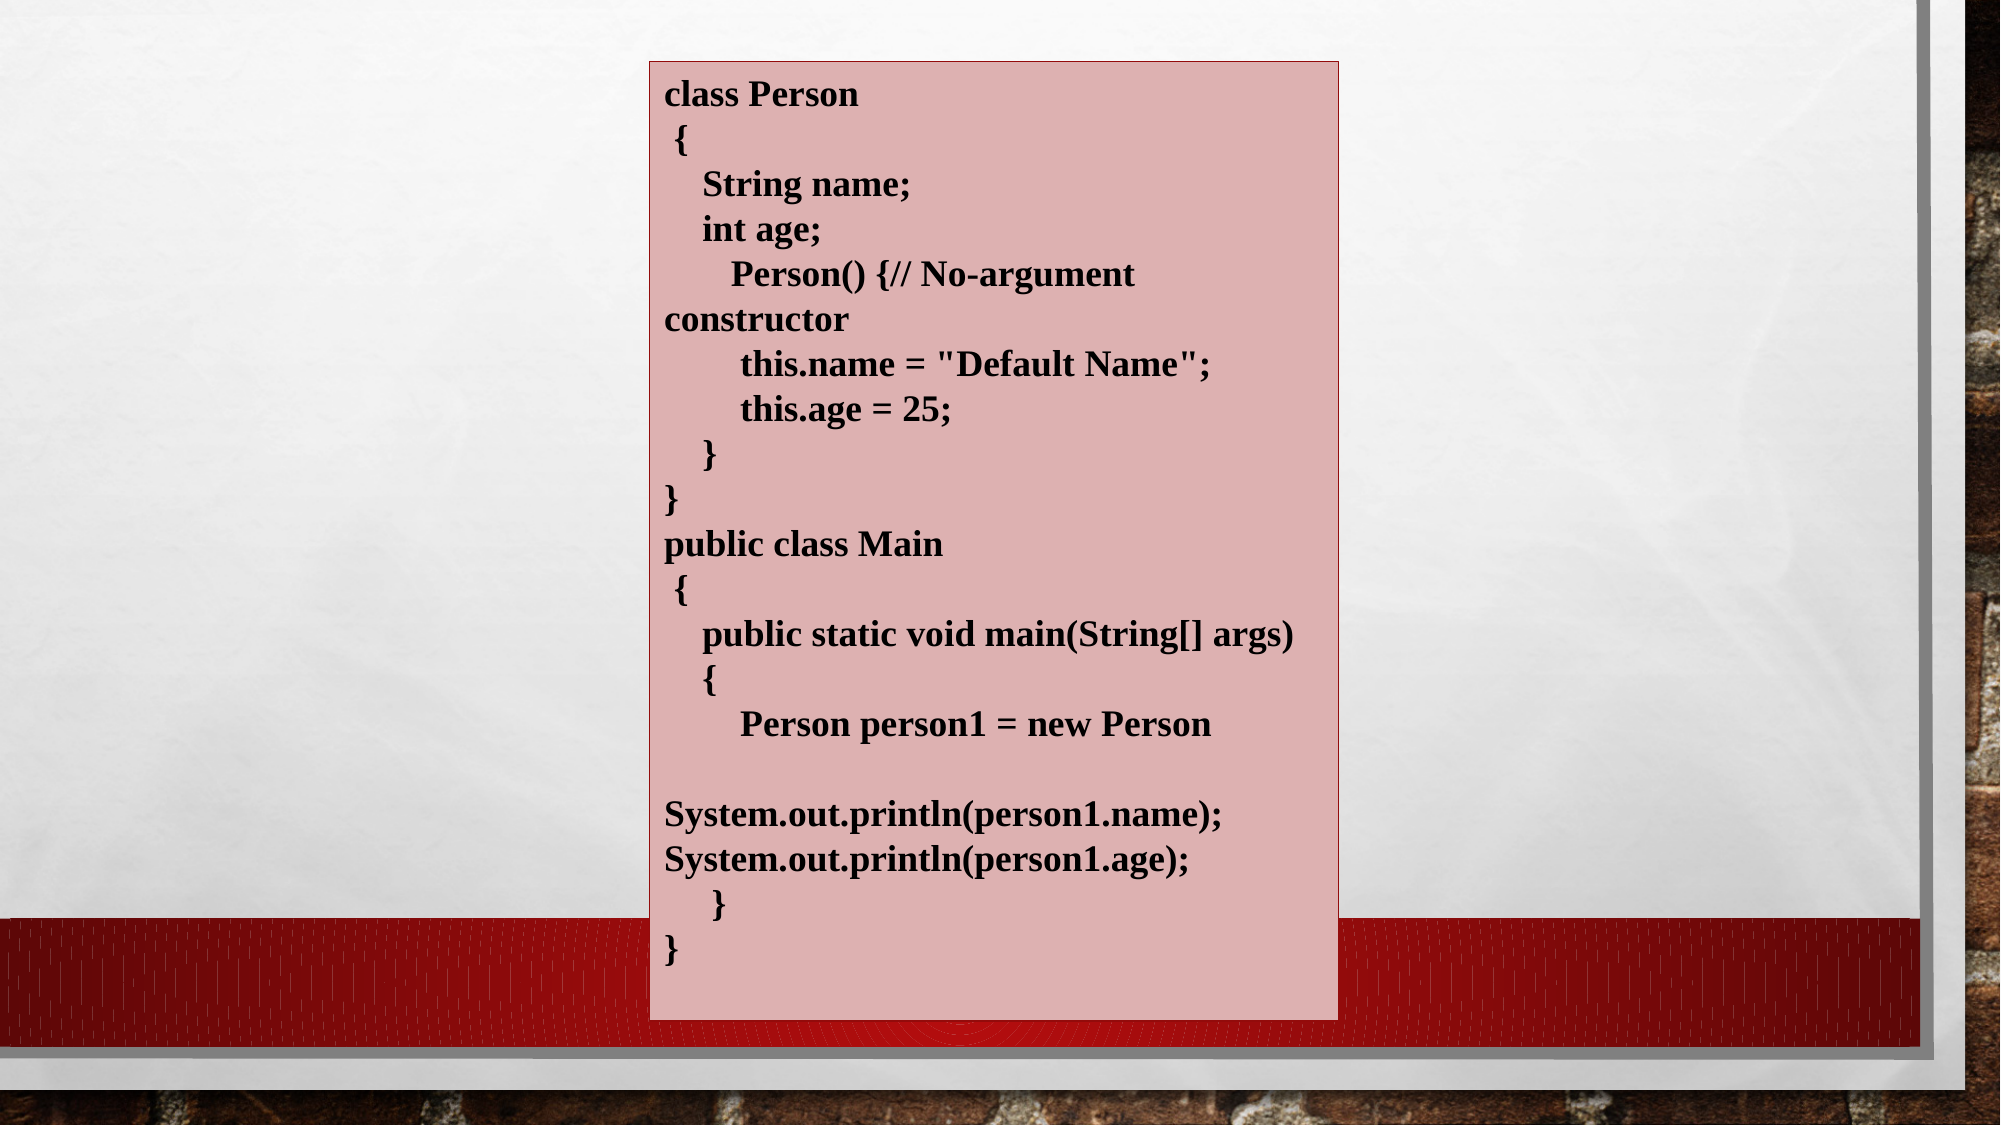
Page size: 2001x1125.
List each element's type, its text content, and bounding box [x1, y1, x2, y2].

picture [0, 0, 2000, 1125]
text_box class Person { String name; int age; Person() {// No-argument constructor this.name = "Default Name"; this.age = 25; } } public class Main { public static void main(String[] args) { Person person1 = new Person System.out.println(person1.name); System.out.println(person1.age); } } [649, 61, 1339, 1022]
